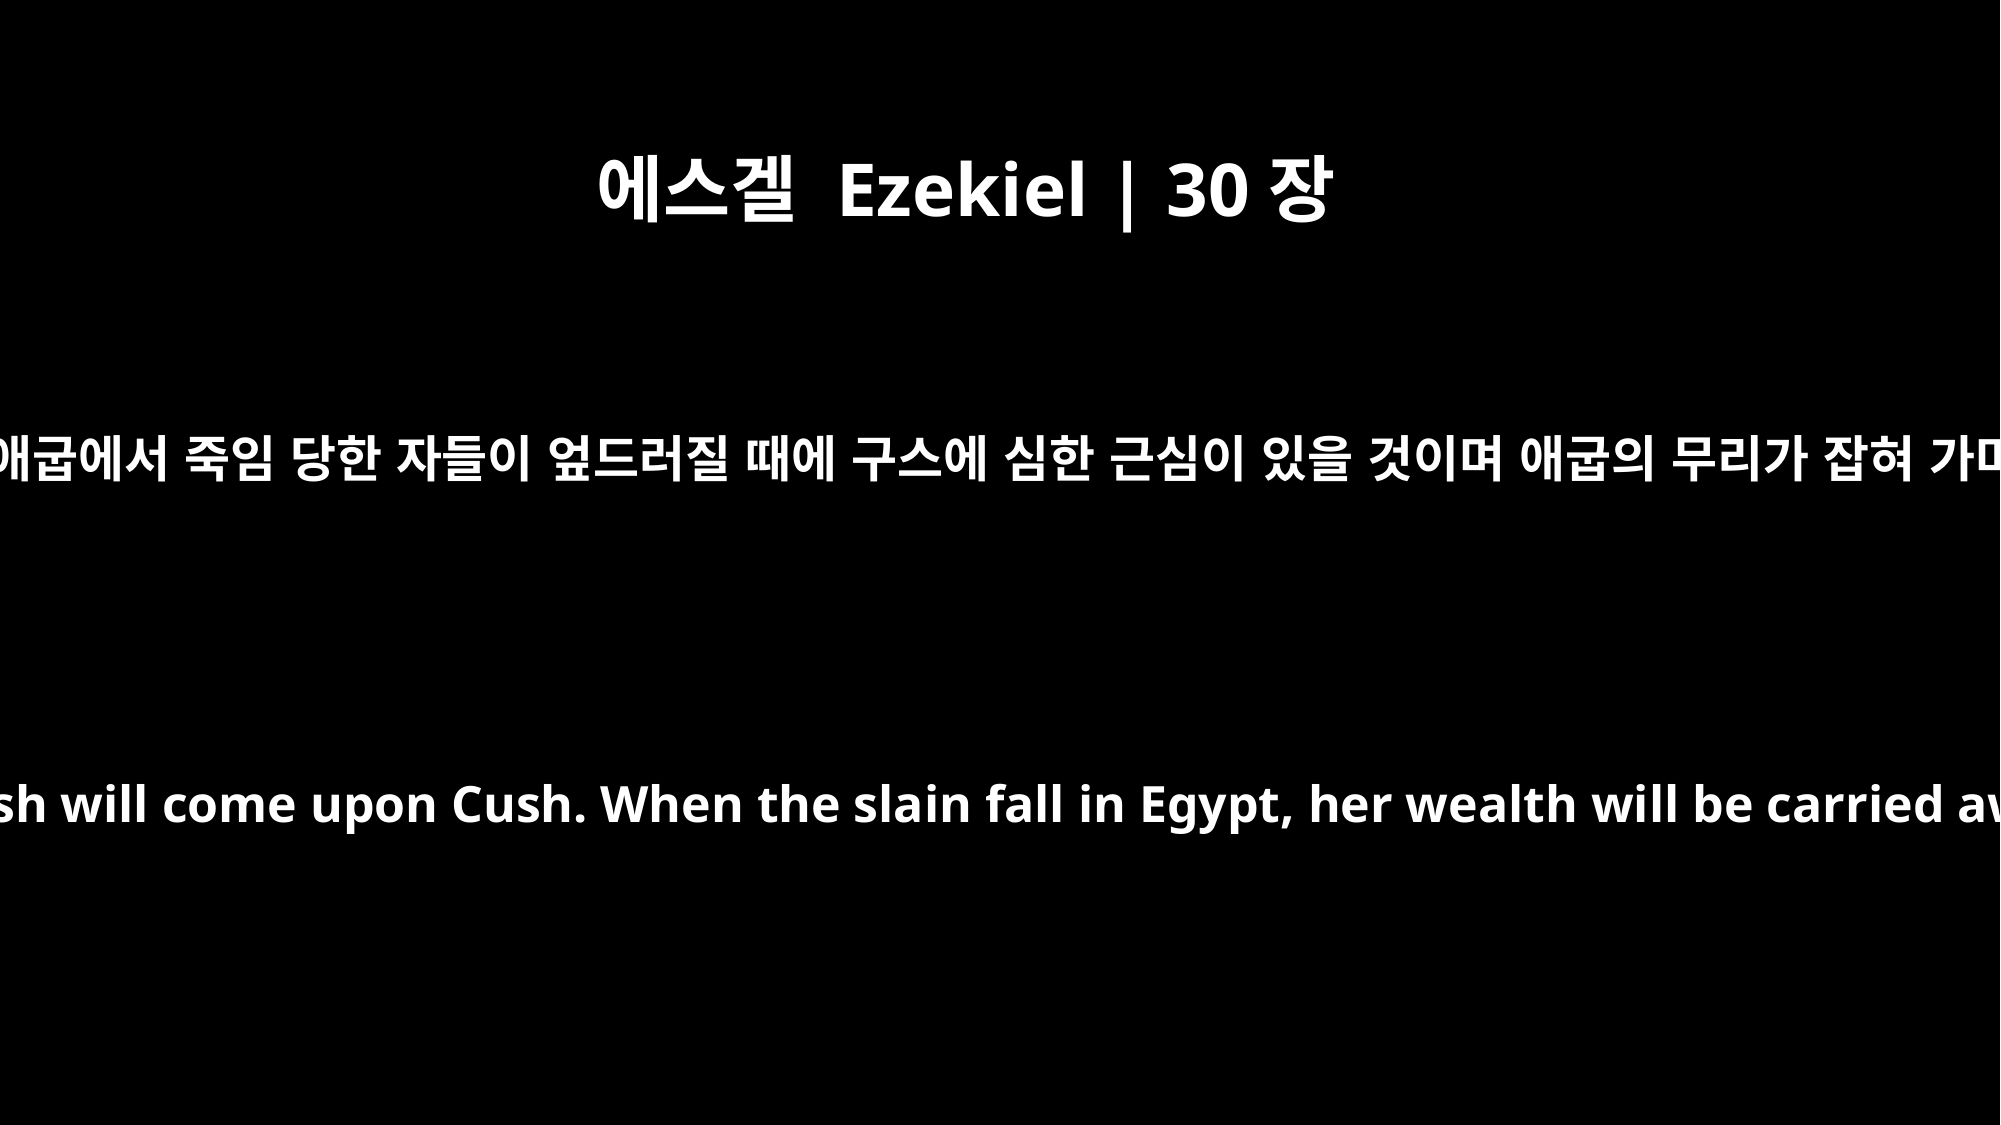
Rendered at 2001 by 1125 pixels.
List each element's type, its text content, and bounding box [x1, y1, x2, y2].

text_box 에스겔 Ezekiel | 30장 [581, 136, 1351, 239]
text_box A sword will come against Egypt, and anguish will come upon Cush. When the slain fall in Egypt, her wealth will be carried away and her foundations torn down. [0, 764, 2000, 840]
text_box 4 애굽에 칼이 임할 것이라 애굽에서 죽임 당한 자들이 엎드러질 때에 구스에 심한 근심이 있을 것이며 애굽의 무리가 잡혀 가며 그 터가 헐릴 것이요 [0, 359, 2000, 495]
